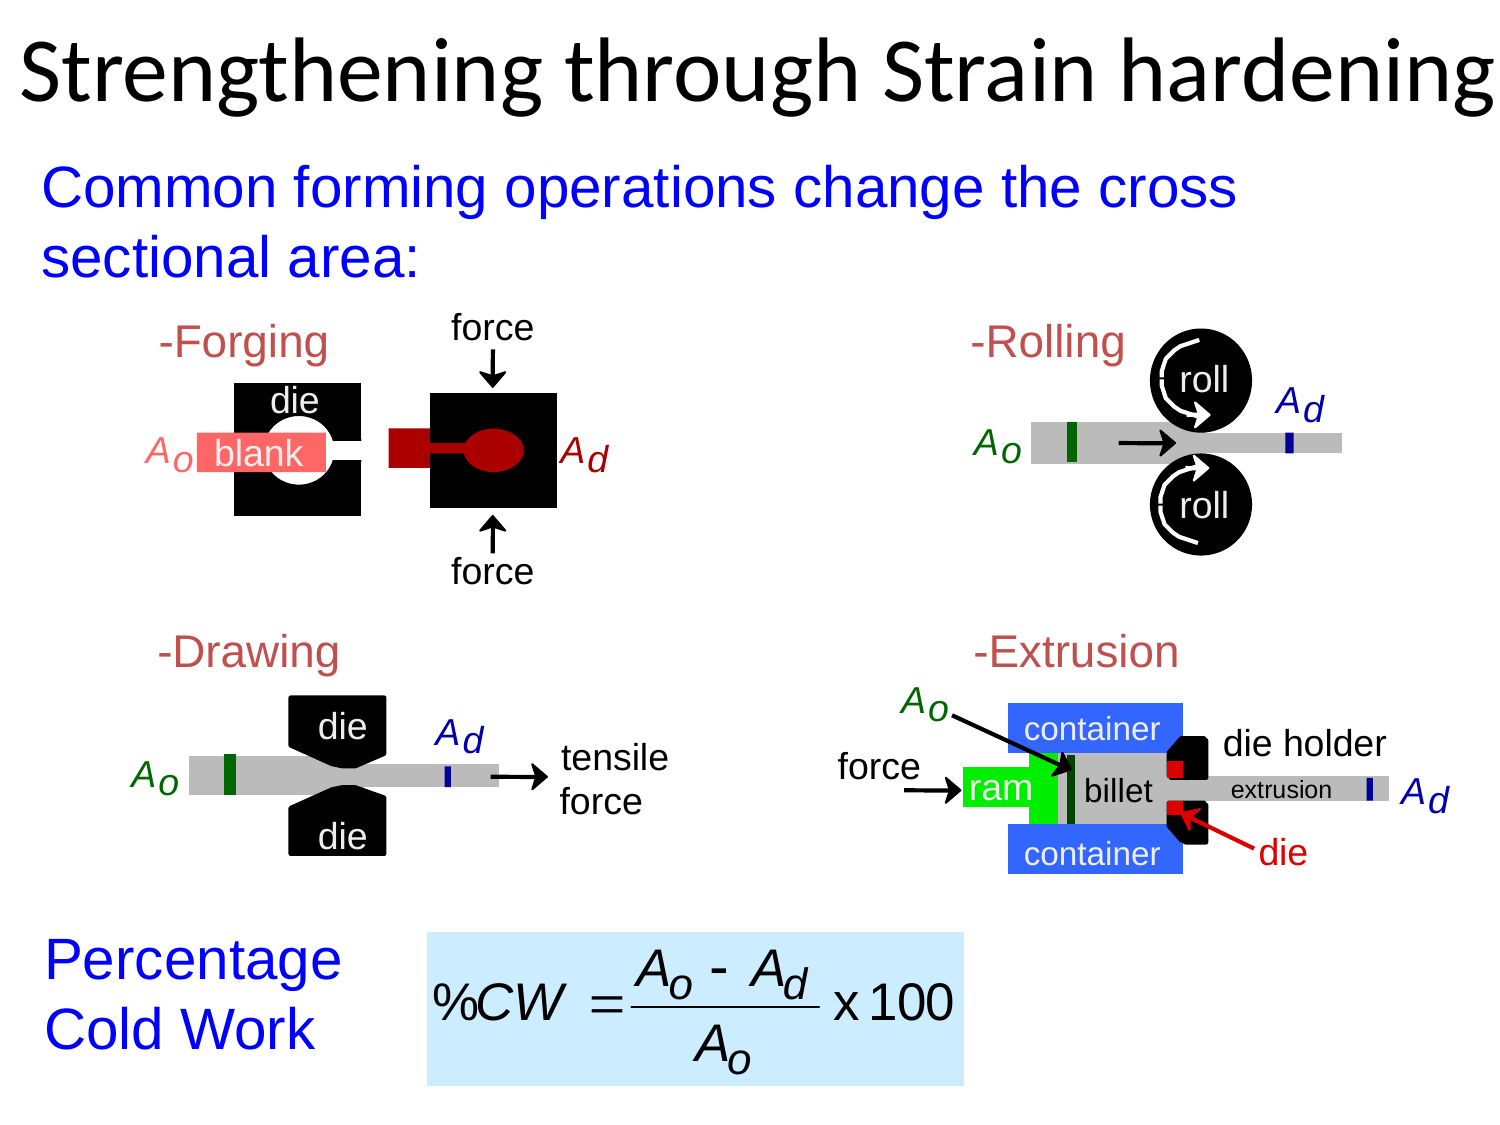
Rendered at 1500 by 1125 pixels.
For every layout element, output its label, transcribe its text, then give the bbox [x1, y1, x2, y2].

title Strengthening through Strain hardening [0, 42, 1500, 197]
text_box Common forming operations change the cross sectional area: [41, 148, 1367, 290]
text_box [127, 286, 635, 610]
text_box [816, 621, 1476, 895]
text_box Percentage Cold Work [29, 913, 420, 1069]
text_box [961, 311, 1340, 554]
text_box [426, 932, 965, 1087]
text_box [129, 621, 686, 858]
